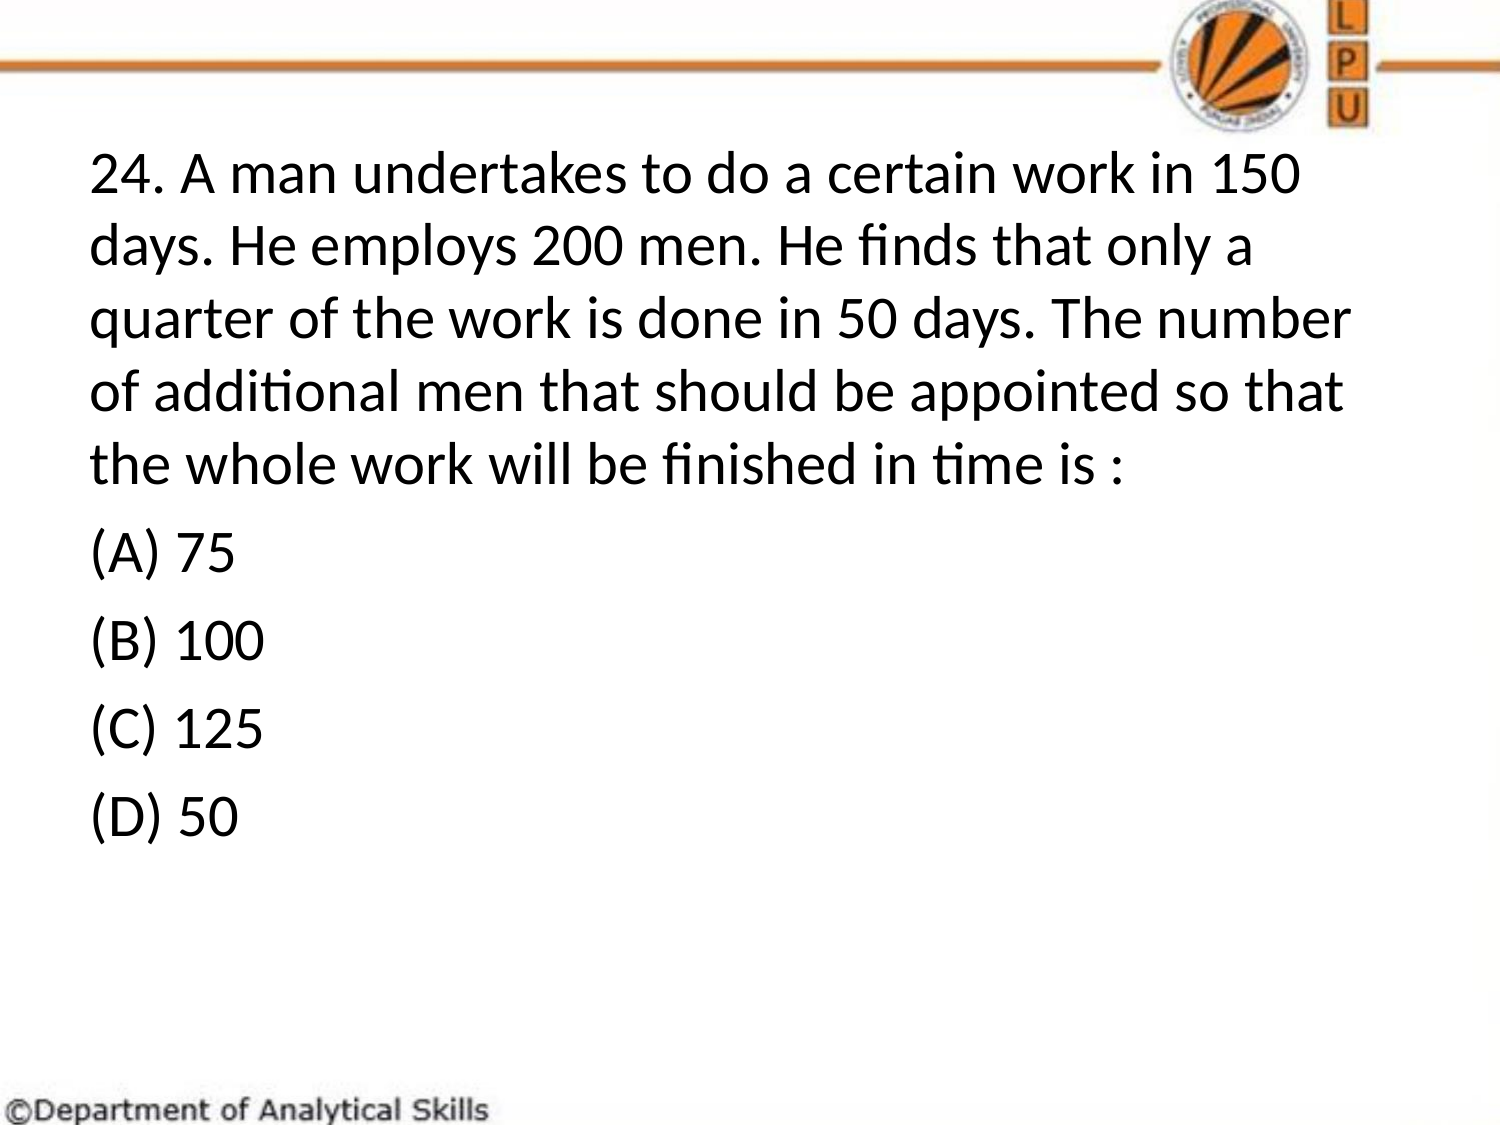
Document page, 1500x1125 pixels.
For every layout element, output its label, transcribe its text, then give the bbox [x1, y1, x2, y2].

text_box 24. A man undertakes to do a certain work in 150 days. He employs 200 men. He finds that only a quarter of the work is done in 50 days. The number of additional men that should be appointed so that the whole work will be finished in time is : (A) 75 (B) 100 (C) 125 (D) 50 [74, 124, 1425, 868]
picture [0, 0, 1500, 1125]
